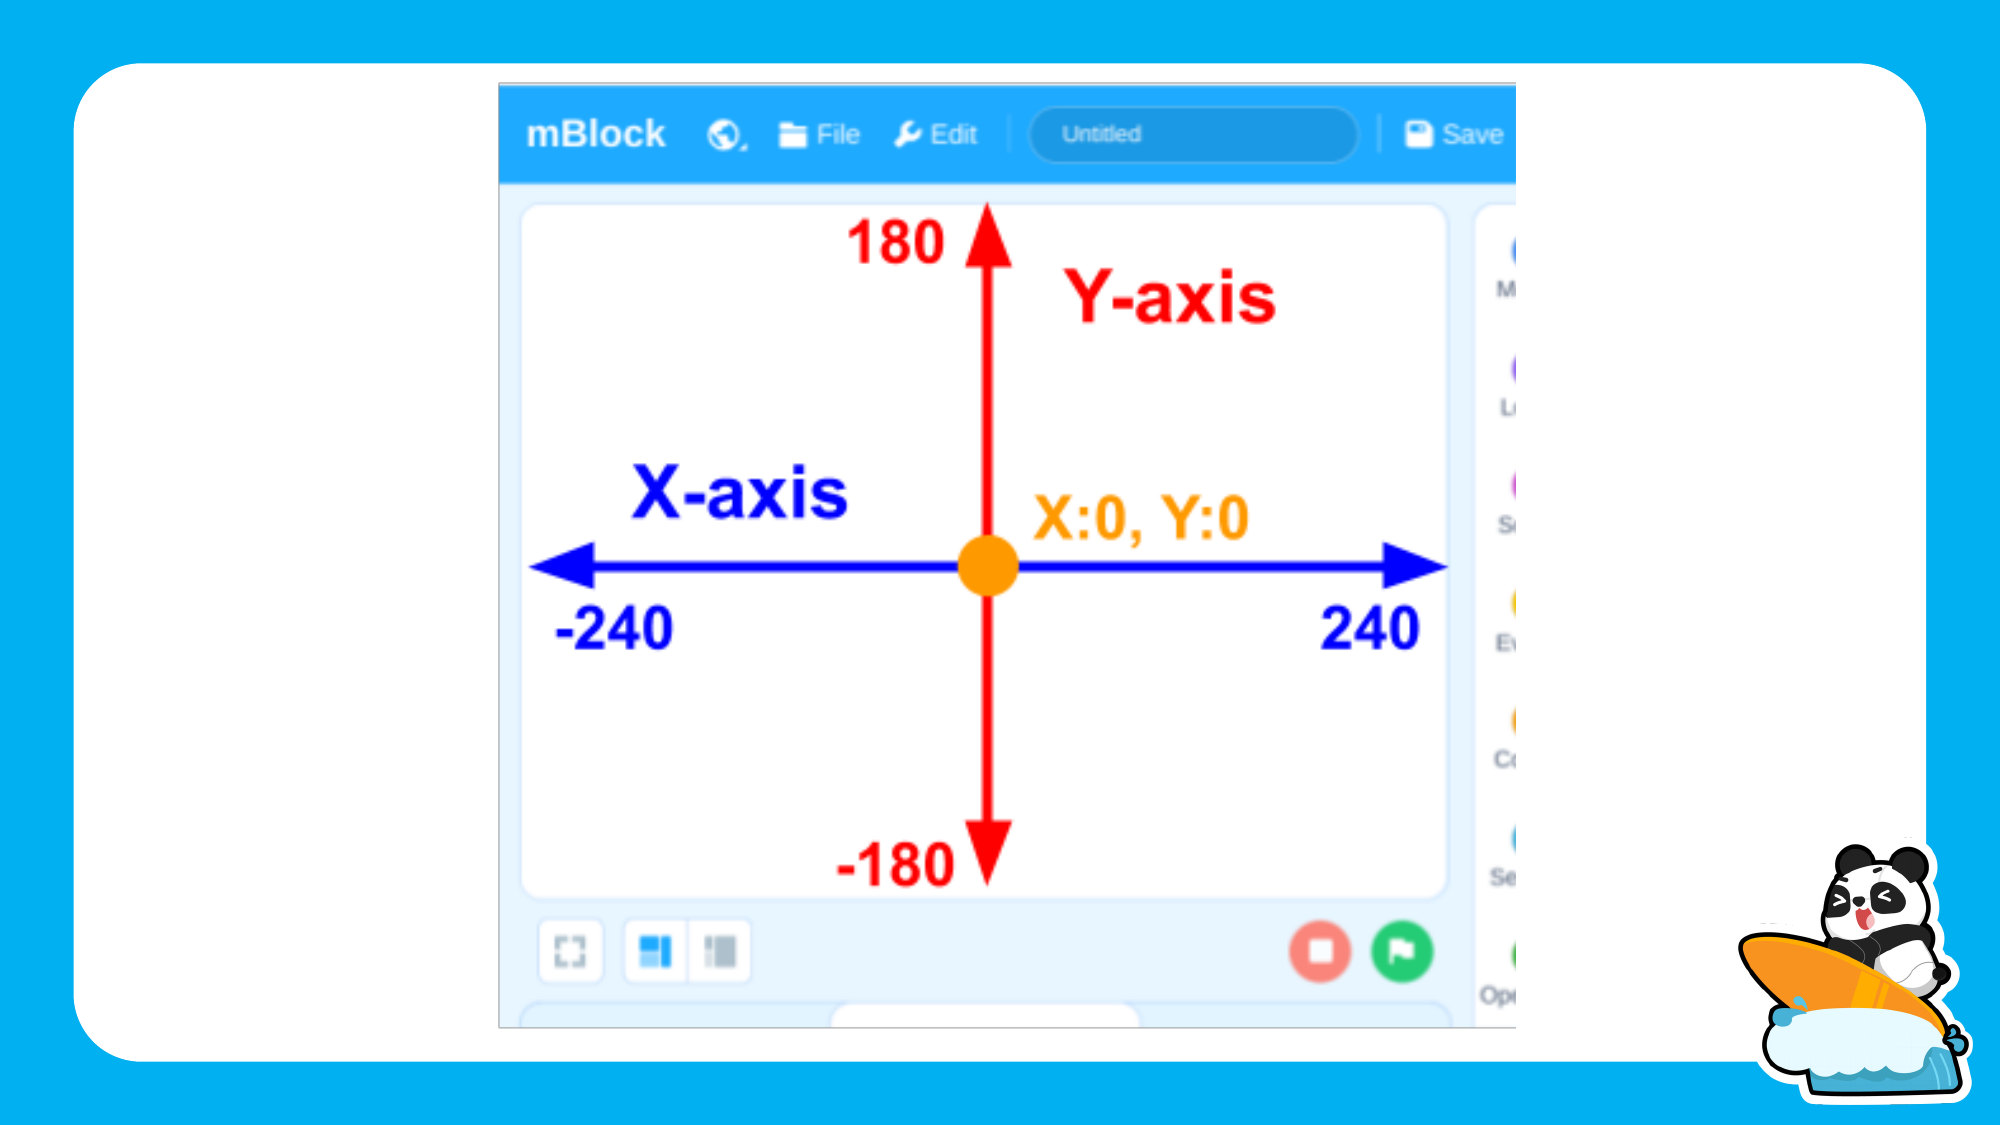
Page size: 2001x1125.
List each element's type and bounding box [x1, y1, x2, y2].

picture [458, 64, 1517, 1032]
picture [1729, 835, 1972, 1104]
